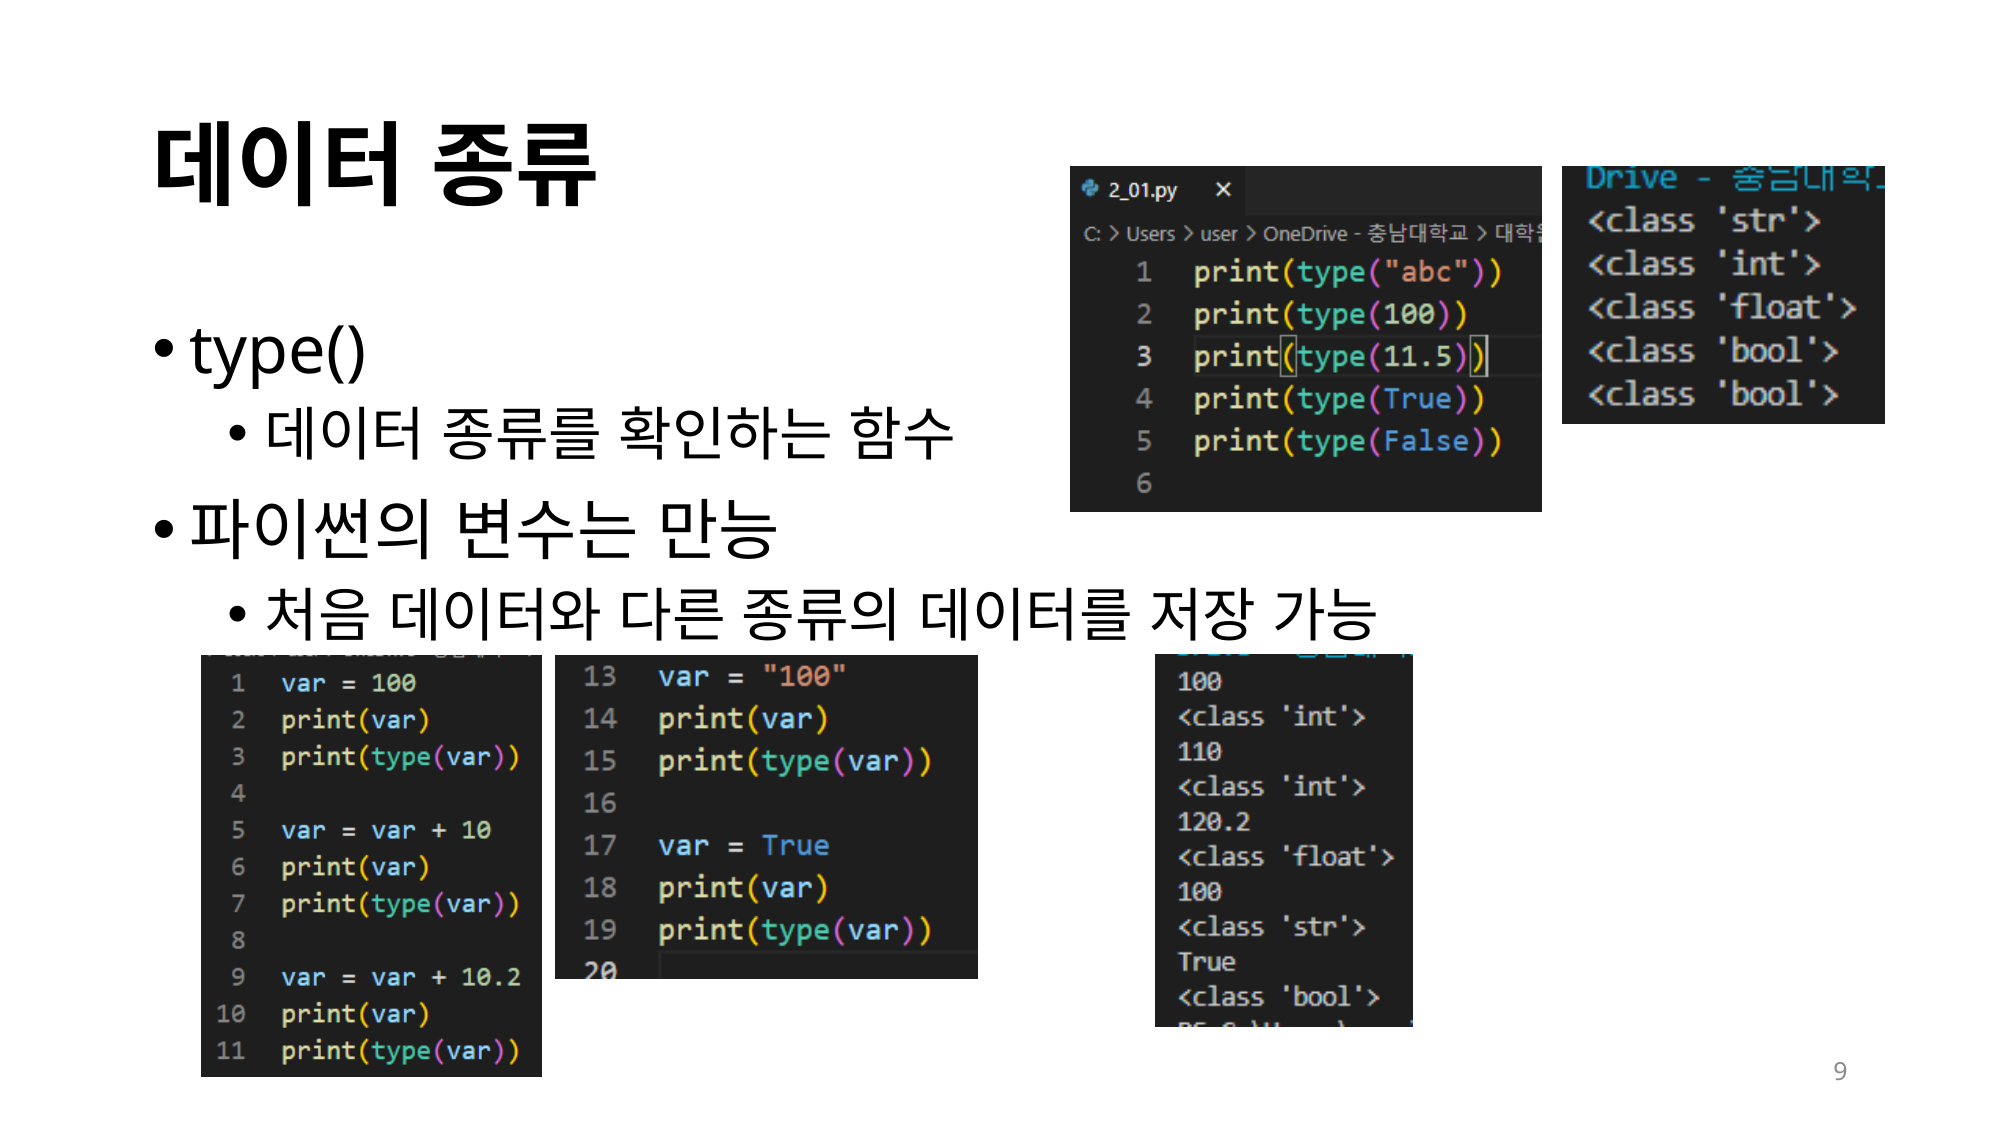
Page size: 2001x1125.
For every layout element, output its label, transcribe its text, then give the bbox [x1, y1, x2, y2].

picture [555, 655, 978, 979]
slide_number 9 [1412, 1042, 1863, 1103]
picture [1155, 654, 1413, 1027]
picture [1070, 165, 1542, 512]
picture [201, 655, 542, 1077]
list type() 데이터 종류를 확인하는 함수 파이썬의 변수는 만능 처음 데이터와 다른 종류의 데이터를 저장 가능 [137, 299, 1863, 1014]
picture [1562, 166, 1885, 424]
title 데이터 종류 [137, 59, 1863, 278]
